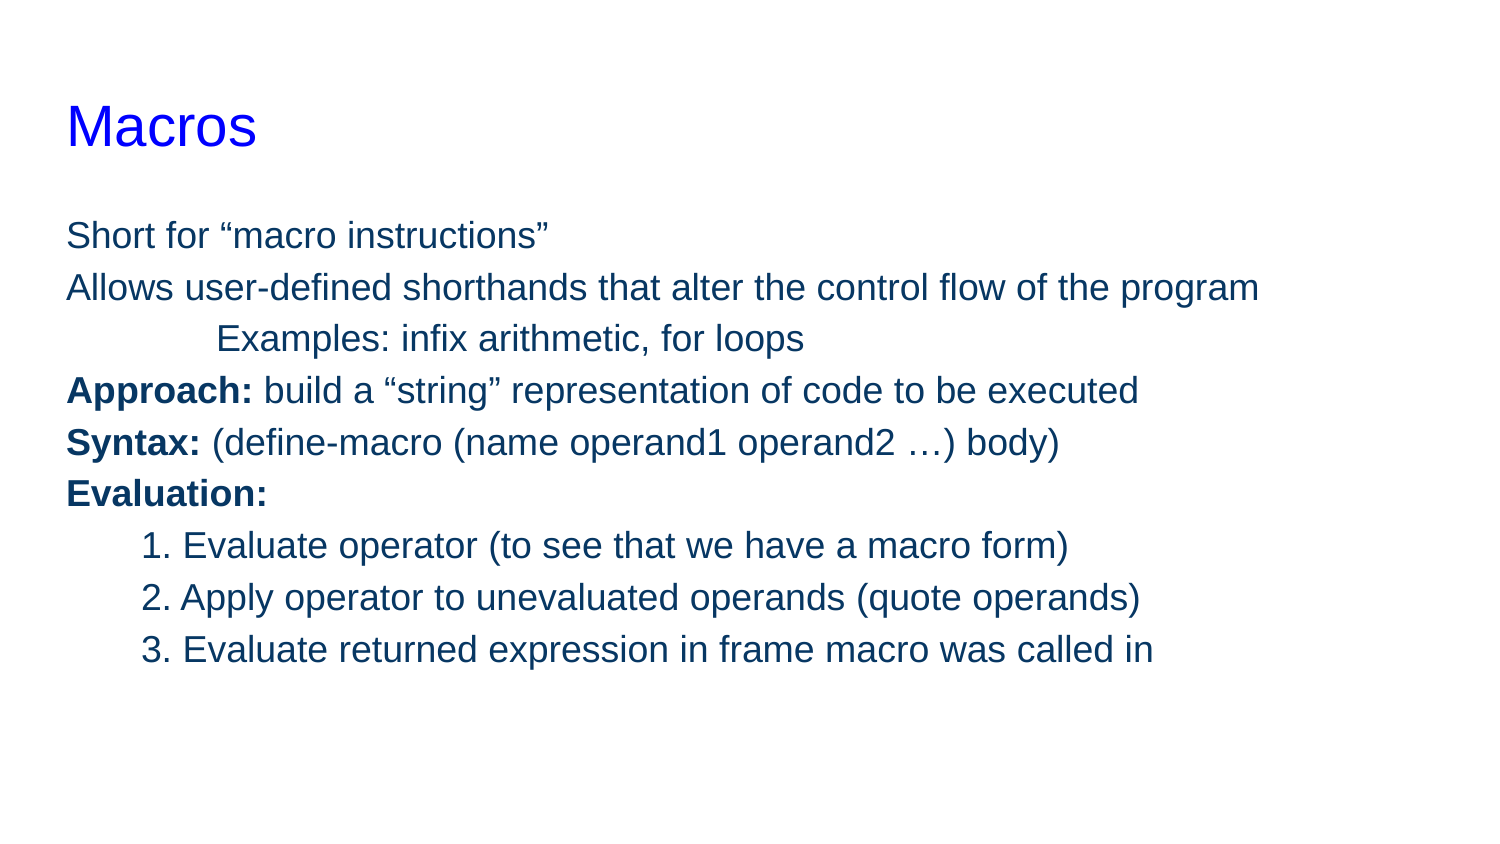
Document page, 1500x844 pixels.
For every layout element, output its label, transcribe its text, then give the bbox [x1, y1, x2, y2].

title Macros [51, 72, 1449, 167]
list Short for “macro instructions” Allows user-defined shorthands that alter the control flow of the program Examples: infix arithmetic, for loops Approach: build a “string” representation of code to be executed Syntax: (define-macro (name operand1 operand2 …) body) Evaluation: 1. Evaluate operator (to see that we have a macro form) 2. Apply operator to unevaluated operands (quote operands) 3. Evaluate returned expression in frame macro was called in [51, 189, 1449, 844]
